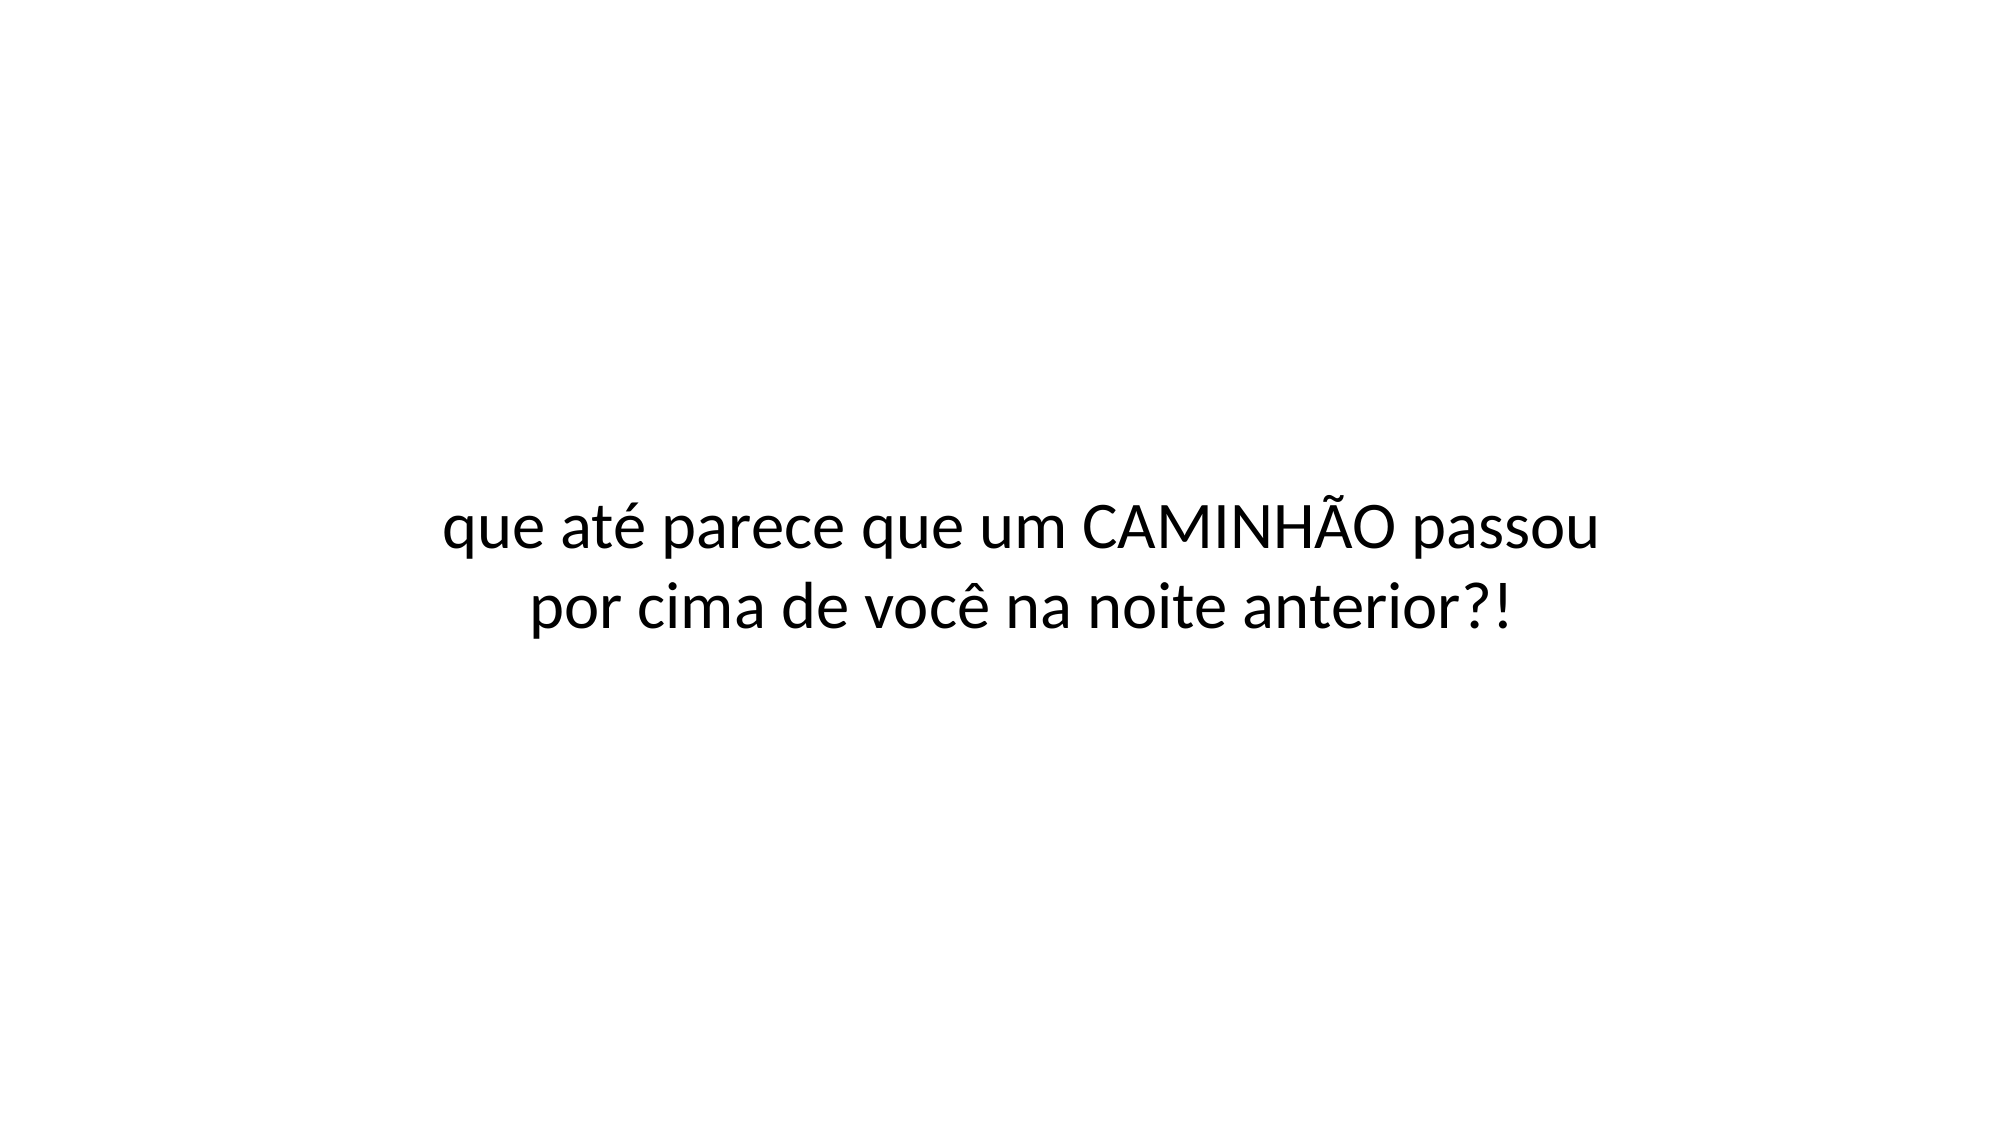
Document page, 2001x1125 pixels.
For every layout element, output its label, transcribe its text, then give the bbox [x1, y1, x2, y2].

text_box que até parece que um CAMINHÃO passou por cima de você na noite anterior?! [404, 474, 1639, 649]
